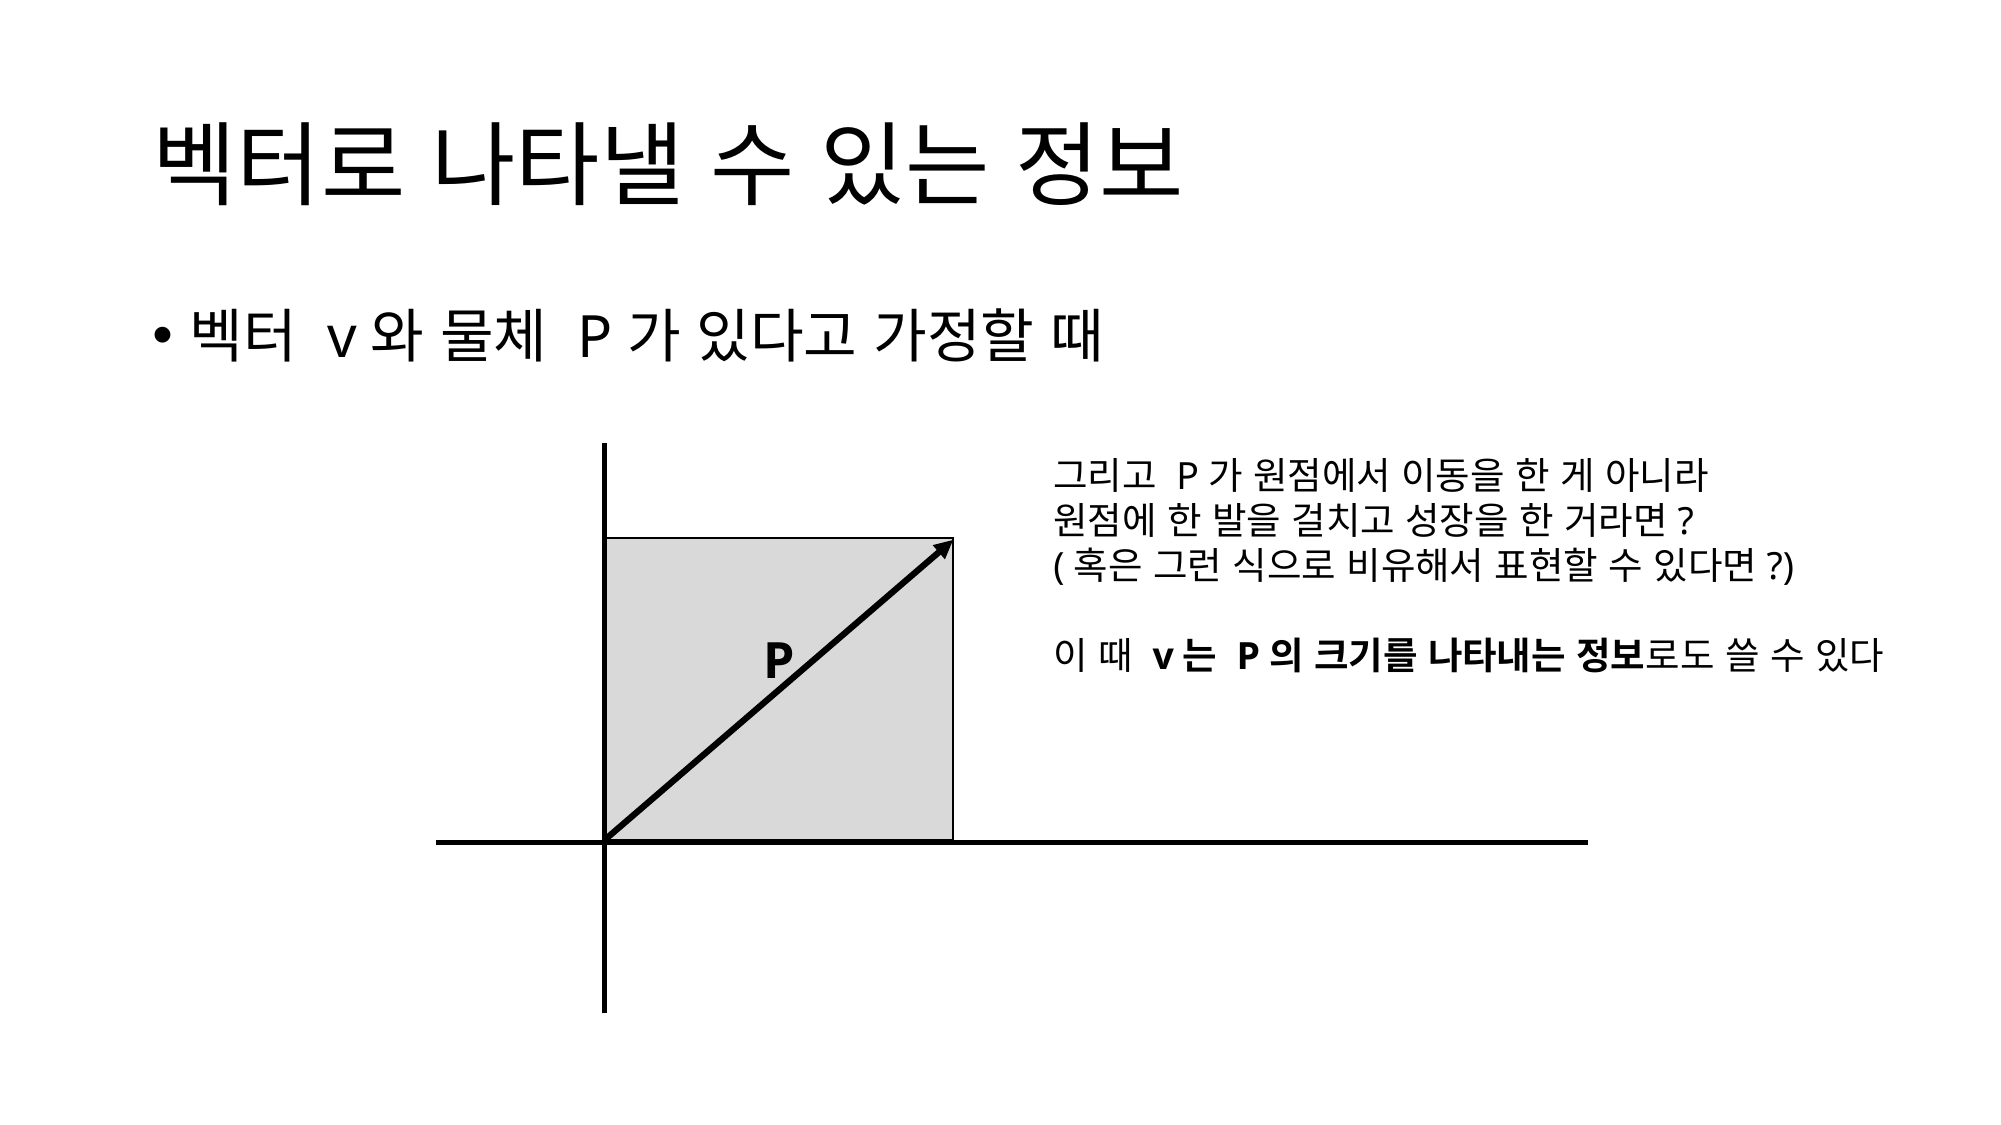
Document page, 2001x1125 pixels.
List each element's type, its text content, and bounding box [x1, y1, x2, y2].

title 벡터로 나타낼 수 있는 정보 [137, 59, 1863, 278]
list 벡터 v와 물체 P가 있다고 가정할 때 [137, 299, 1863, 1014]
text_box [604, 539, 954, 840]
text_box 그리고 P가 원점에서 이동을 한 게 아니라 원점에 한 발을 걸치고 성장을 한 거라면? (혹은 그런 식으로 비유해서 표현할 수 있다면?) 이 때 v는 P의 크기를 나타내는 정보로도 쓸 수 있다 [1038, 444, 1900, 685]
